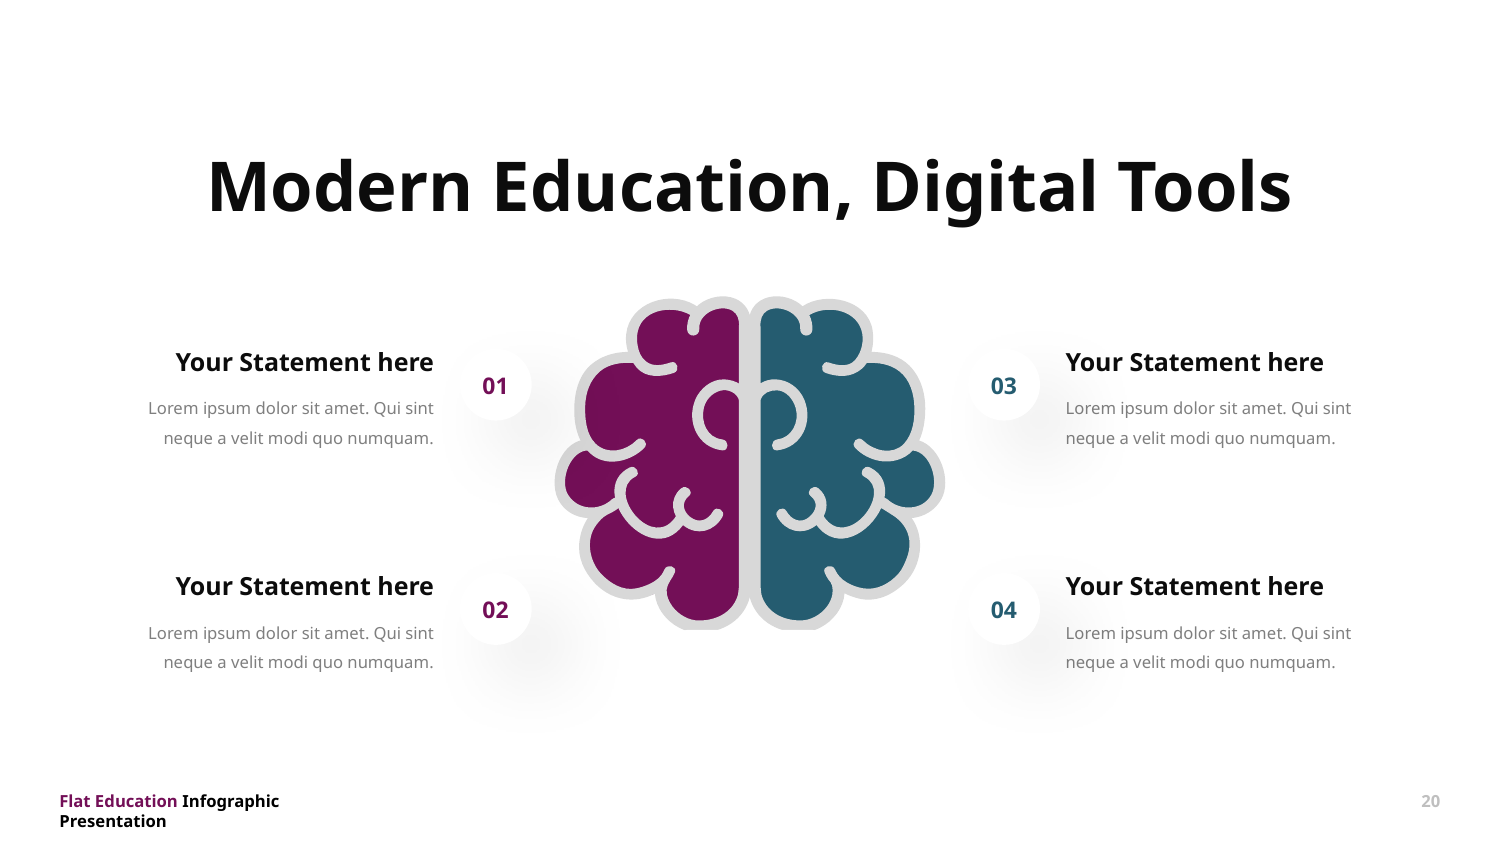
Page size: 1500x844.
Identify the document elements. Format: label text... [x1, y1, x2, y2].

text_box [967, 565, 1384, 678]
text_box Modern Education, Digital Tools [98, 137, 1402, 231]
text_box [554, 296, 946, 742]
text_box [116, 340, 532, 454]
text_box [967, 340, 1384, 454]
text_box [116, 565, 532, 678]
